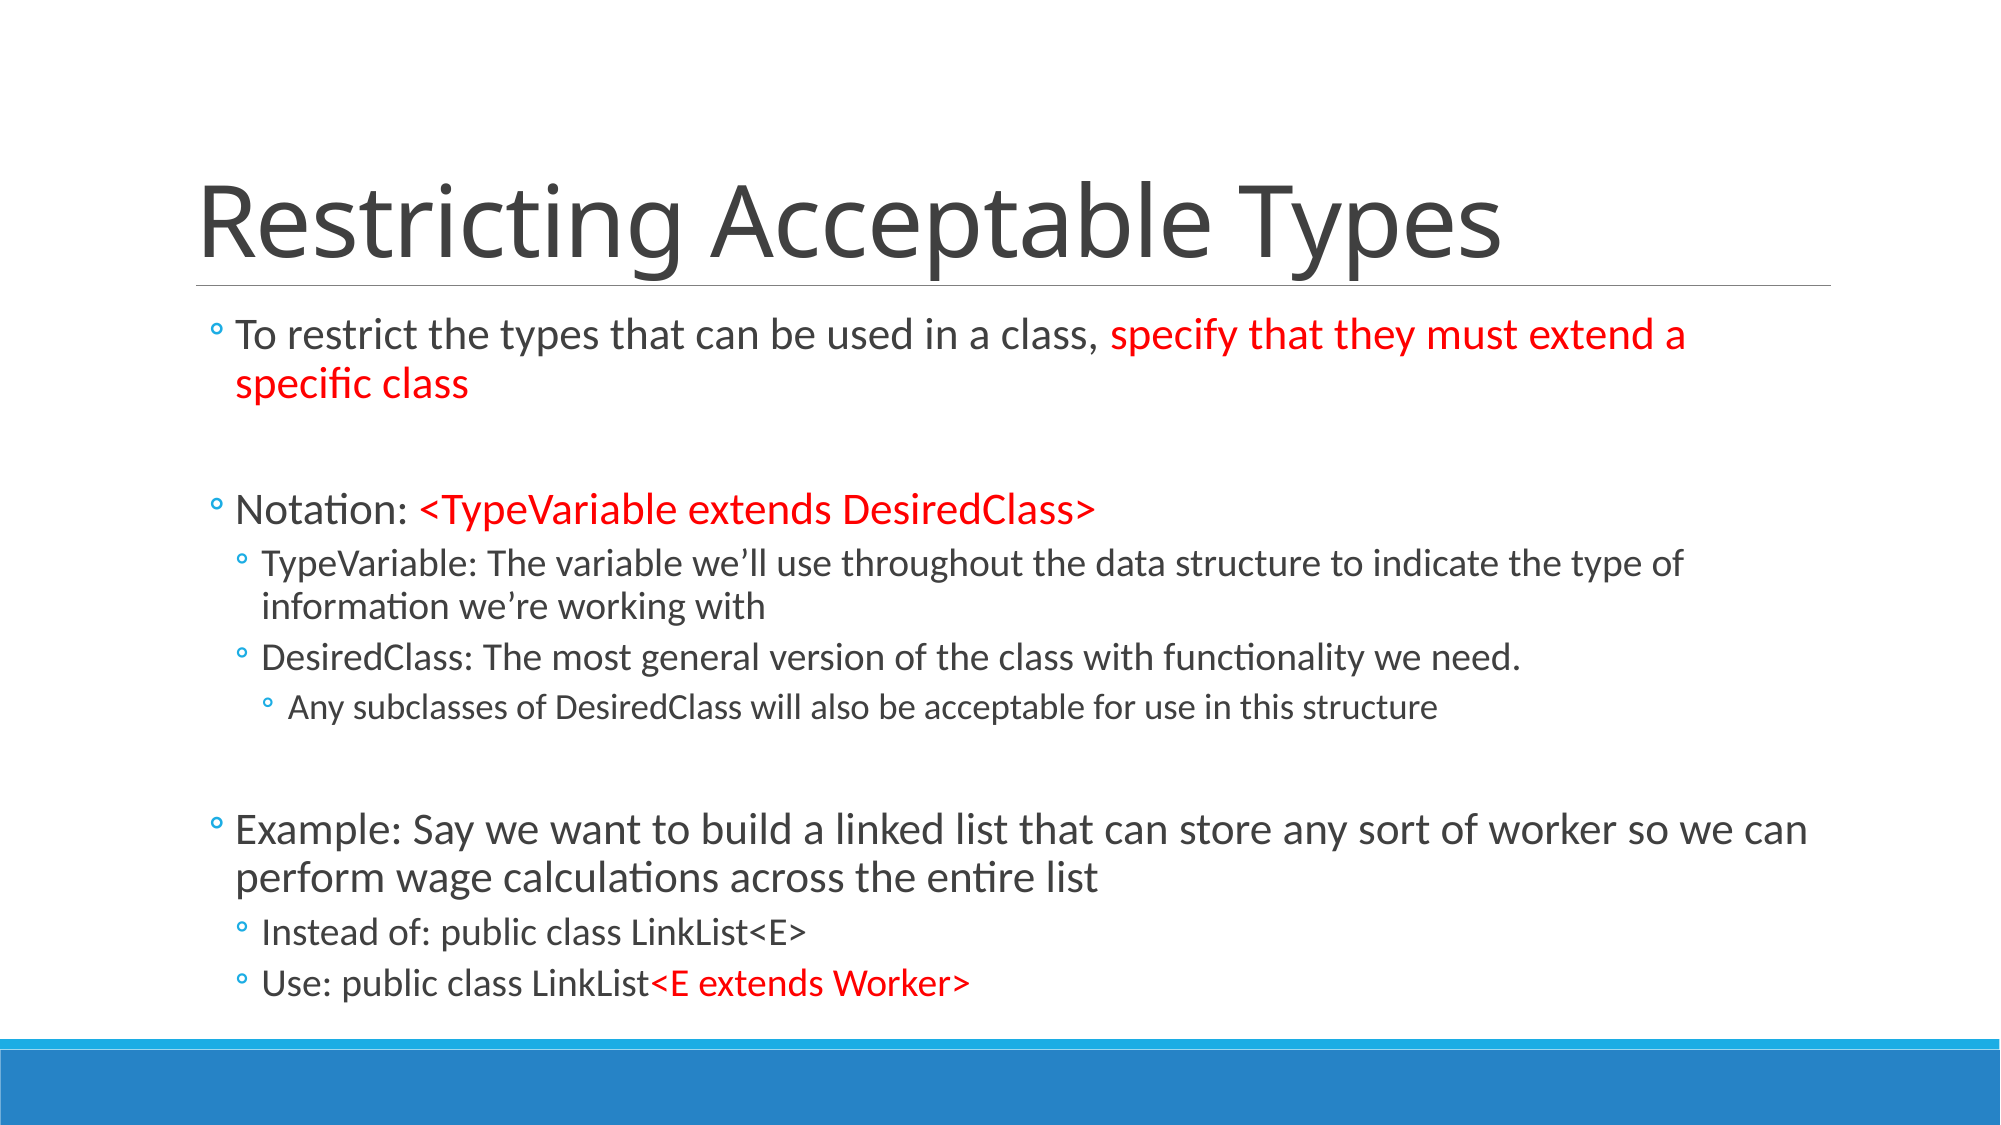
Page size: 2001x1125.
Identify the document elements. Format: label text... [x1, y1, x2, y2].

title Restricting Acceptable Types [180, 47, 1830, 285]
list To restrict the types that can be used in a class, specify that they must extend a specific class Notation: <TypeVariable extends DesiredClass> TypeVariable: The variable we’ll use throughout the data structure to indicate the type of information we’re working with DesiredClass: The most general version of the class with functionality we need. Any subclasses of DesiredClass will also be acceptable for use in this structure Example: Say we want to build a linked list that can store any sort of worker so we can perform wage calculations across the entire list Instead of: public class LinkList<E> Use: public class LinkList<E extends Worker> [180, 302, 1830, 1018]
